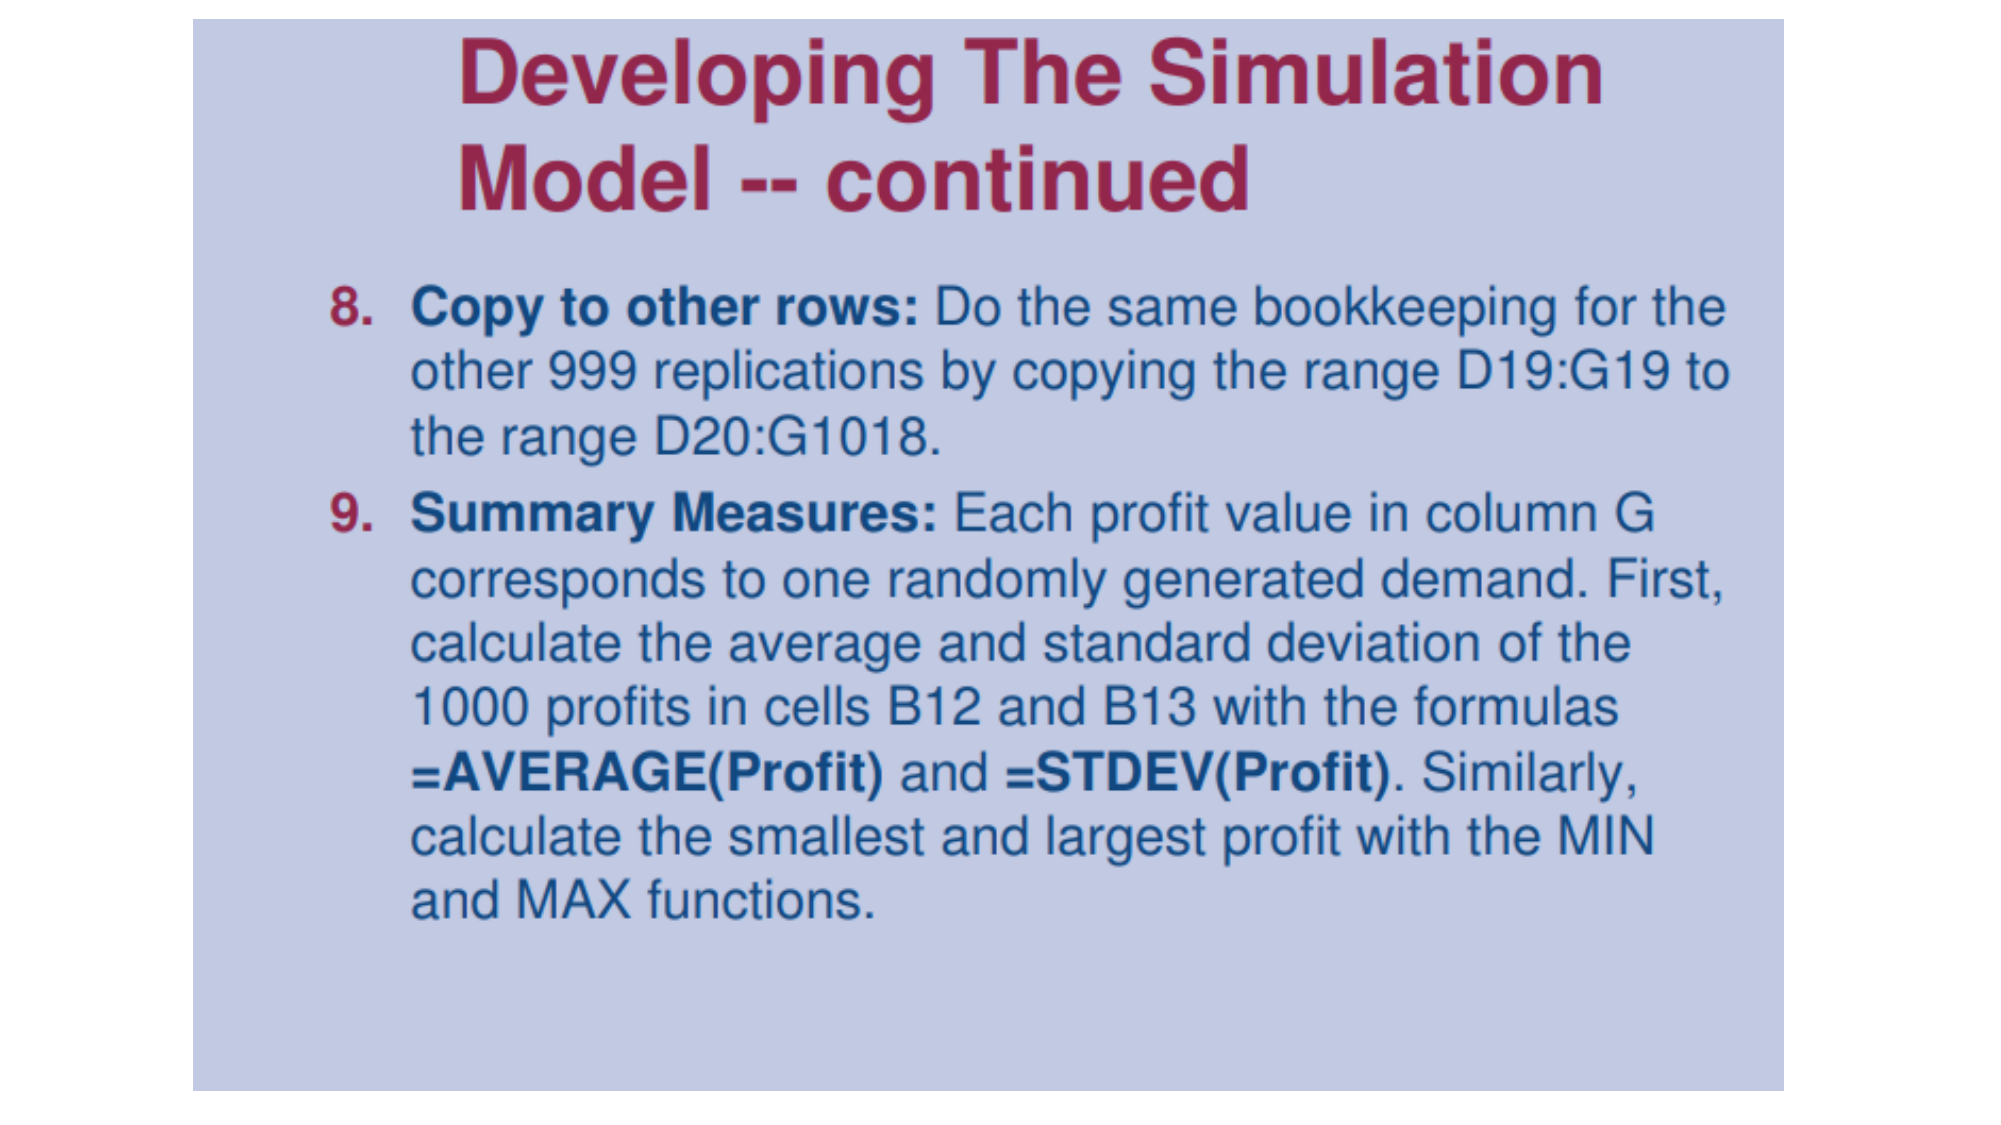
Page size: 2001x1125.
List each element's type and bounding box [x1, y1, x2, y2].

picture [193, 19, 1784, 1091]
